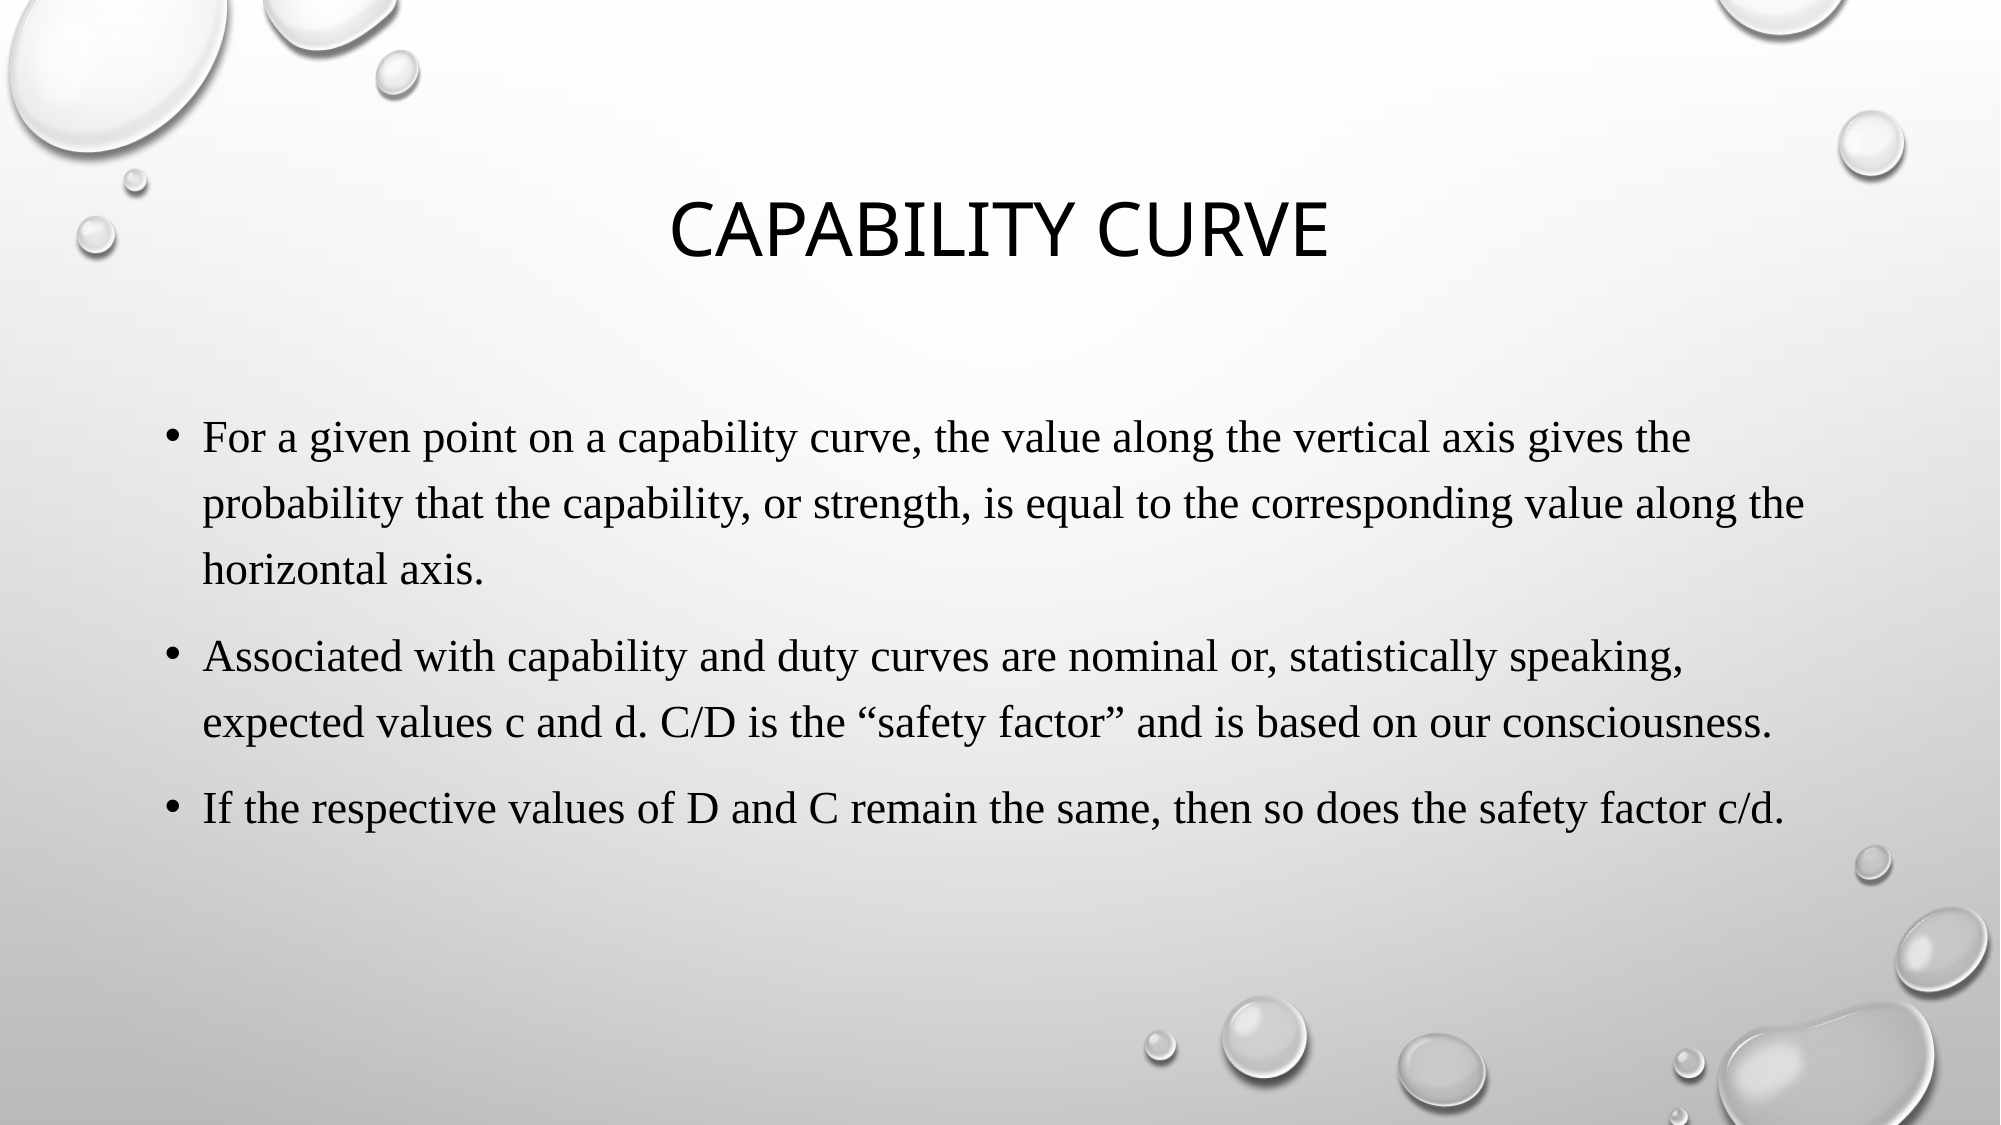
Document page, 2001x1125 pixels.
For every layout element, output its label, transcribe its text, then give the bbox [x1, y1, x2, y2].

title Capability Curve [149, 101, 1851, 364]
list For a given point on a capability curve, the value along the vertical axis gives the probability that the capability, or strength, is equal to the corresponding value along the horizontal axis. Associated with capability and duty curves are nominal or, statistically speaking, expected values c and d. C/D is the “safety factor” and is based on our consciousness. If the respective values of D and C remain the same, then so does the safety factor c/d. [149, 388, 1850, 874]
picture [0, 0, 2000, 1125]
